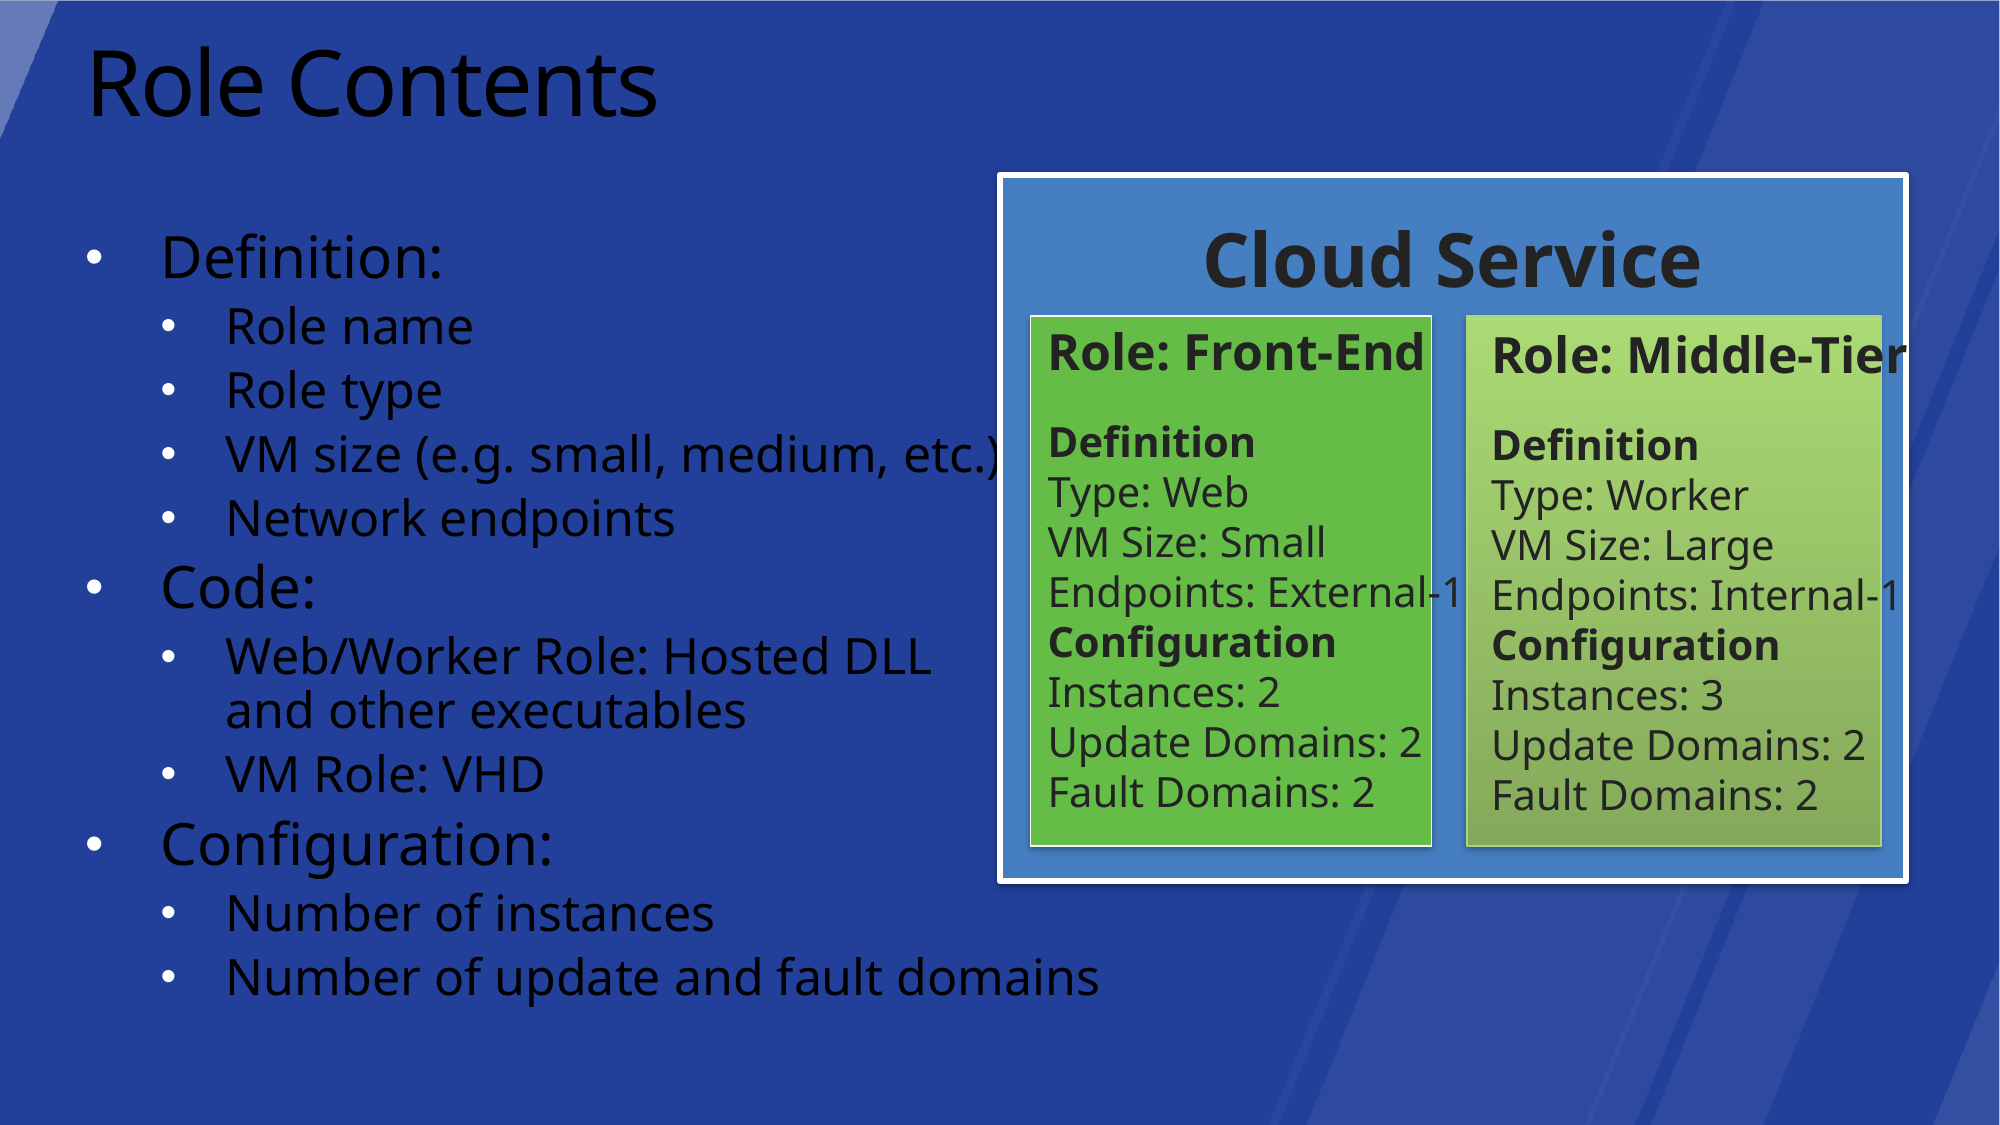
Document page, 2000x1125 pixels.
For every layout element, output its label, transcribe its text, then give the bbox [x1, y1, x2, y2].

title Role Contents [85, 37, 1914, 138]
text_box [999, 174, 1950, 926]
list Definition: Role name Role type VM size (e.g. small, medium, etc.) Network endpoints Code: Web/Worker Role: Hosted DLL and other executables VM Role: VHD Configuration: Number of instances Number of update and fault domains [85, 228, 1914, 1035]
picture [0, 0, 2000, 1125]
